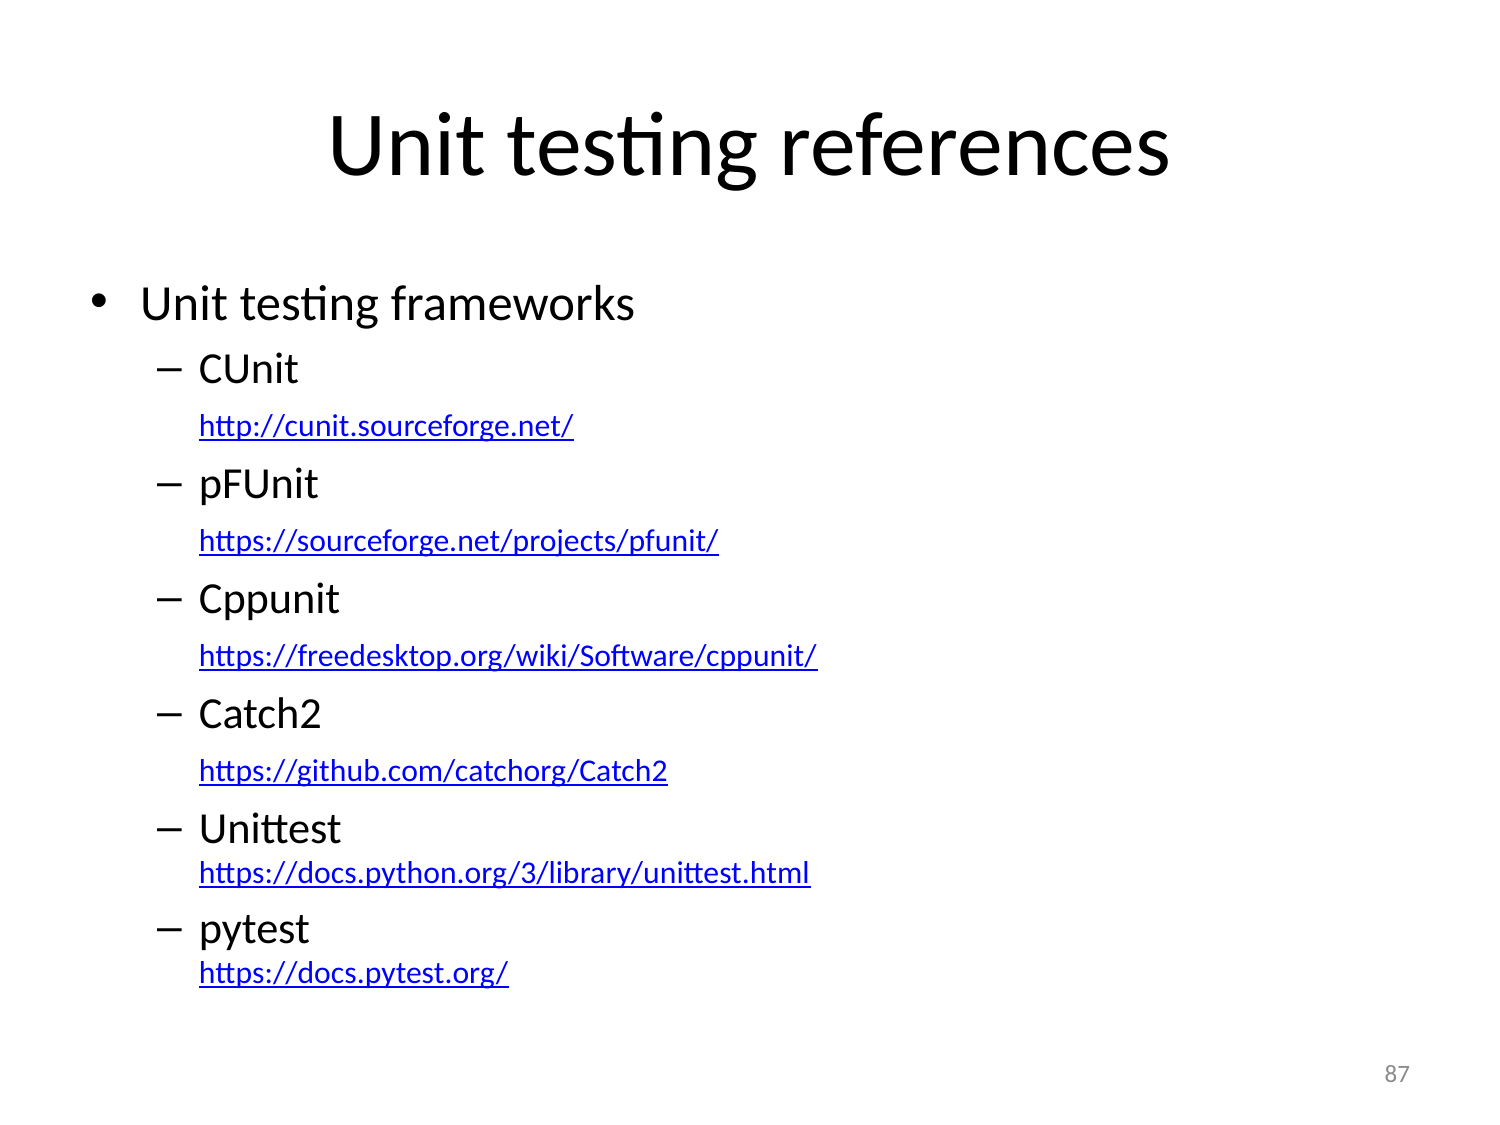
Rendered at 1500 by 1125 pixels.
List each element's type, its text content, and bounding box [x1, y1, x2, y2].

slide_number 87 [1074, 1042, 1425, 1103]
list Unit testing frameworks CUnit http://cunit.sourceforge.net/ pFUnit https://sourceforge.net/projects/pfunit/ Cppunit https://freedesktop.org/wiki/Software/cppunit/ Catch2 https://github.com/catchorg/Catch2 Unittest https://docs.python.org/3/library/unittest.html pytest https://docs.pytest.org/ [75, 262, 1425, 1005]
title Unit testing references [75, 45, 1425, 233]
